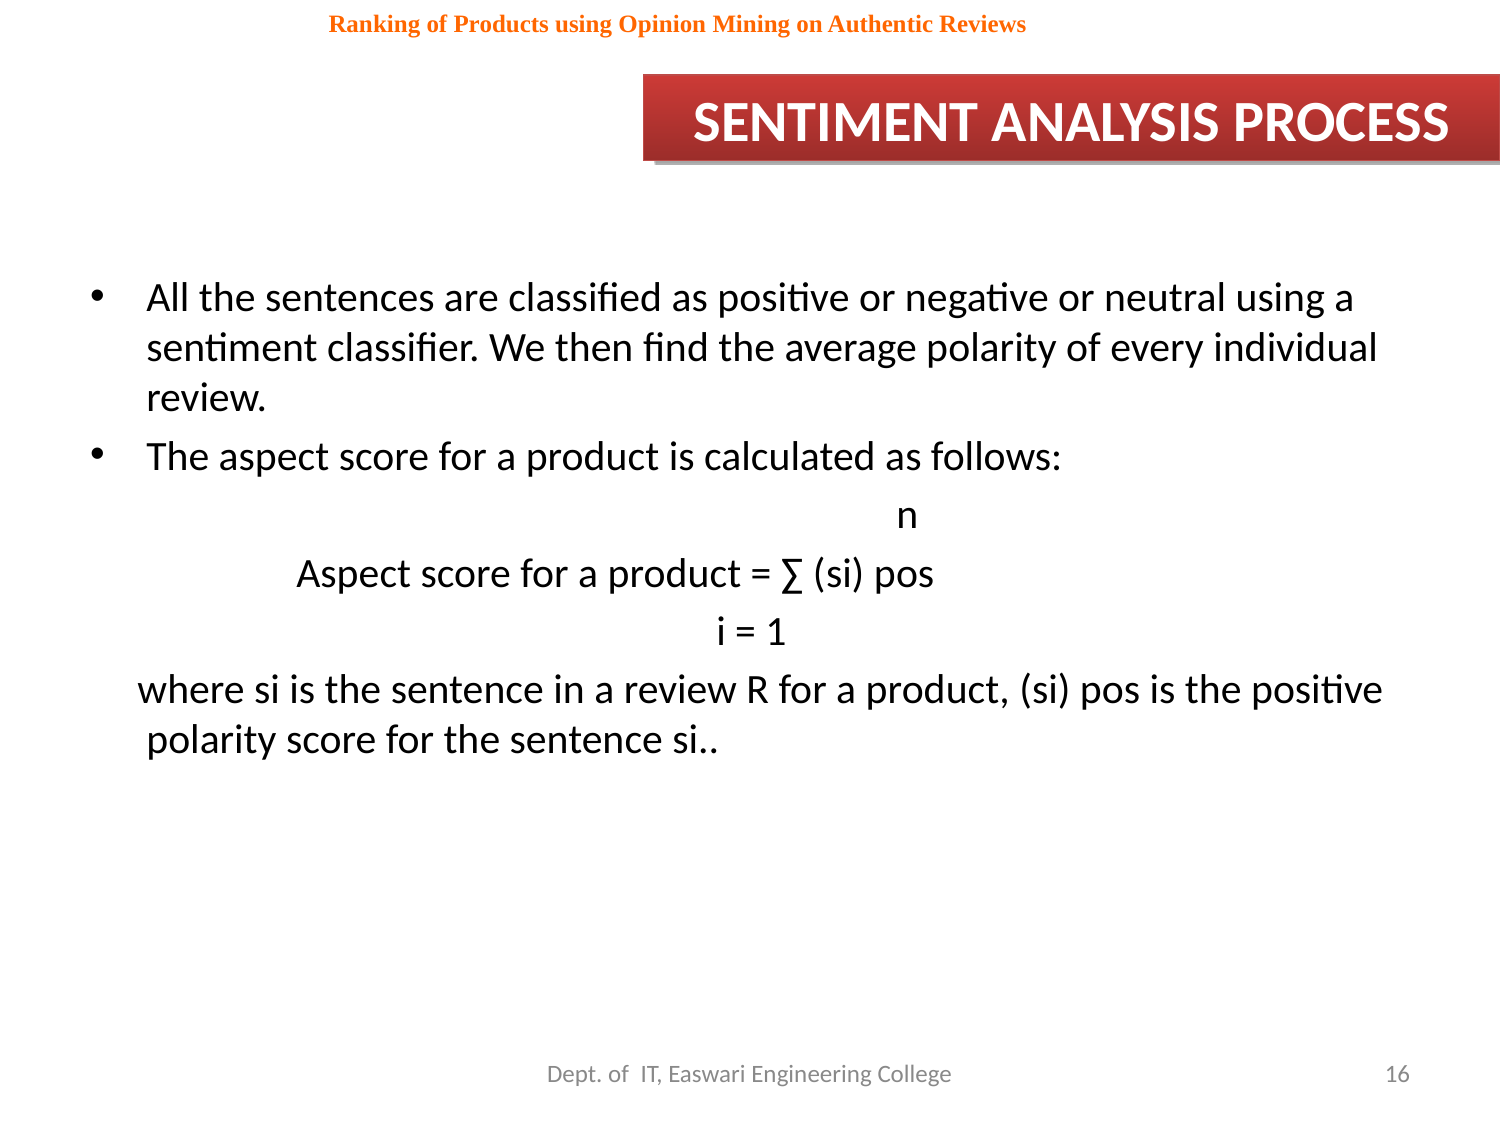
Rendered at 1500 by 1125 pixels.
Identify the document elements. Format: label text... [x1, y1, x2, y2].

list All the sentences are classified as positive or negative or neutral using a sentiment classifier. We then find the average polarity of every individual review. The aspect score for a product is calculated as follows: n Aspect score for a product = ∑ (­si) ­pos i = 1 where si is the sentence in a review R for a product, (si) pos is the positive polarity score for the sentence si.. [75, 262, 1425, 1005]
text_box 16 [1074, 1042, 1425, 1103]
text_box Dept. of IT, Easwari Engineering College [512, 1042, 988, 1103]
text_box SENTIMENT ANALYSIS PROCESS [643, 75, 1500, 161]
text_box Ranking of Products using Opinion Mining on Authentic Reviews [0, 0, 1500, 45]
